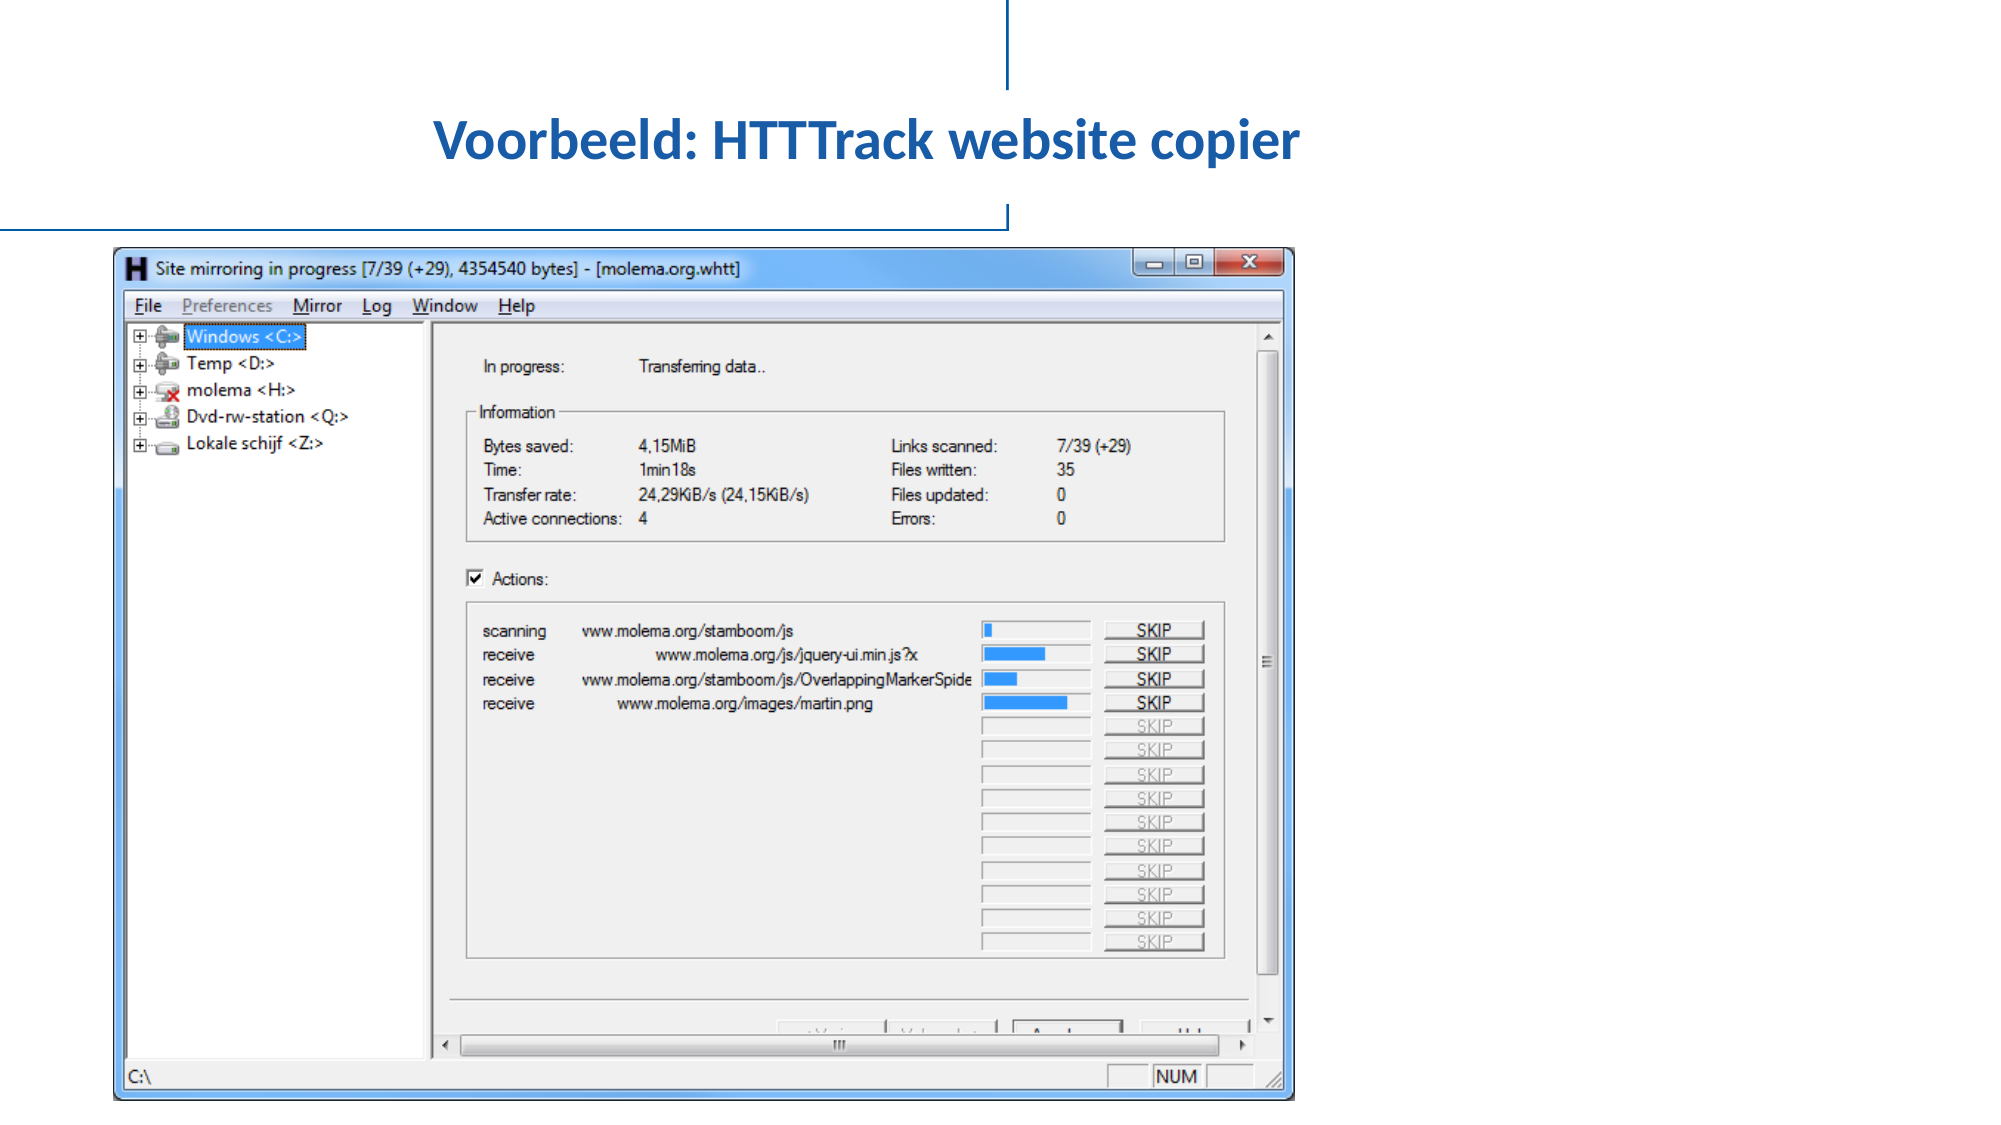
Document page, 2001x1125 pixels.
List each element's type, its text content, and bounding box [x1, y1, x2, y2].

picture [0, 0, 1009, 231]
title Voorbeeld: HTTTrack website copier [433, 112, 1842, 169]
picture [113, 247, 1295, 1101]
